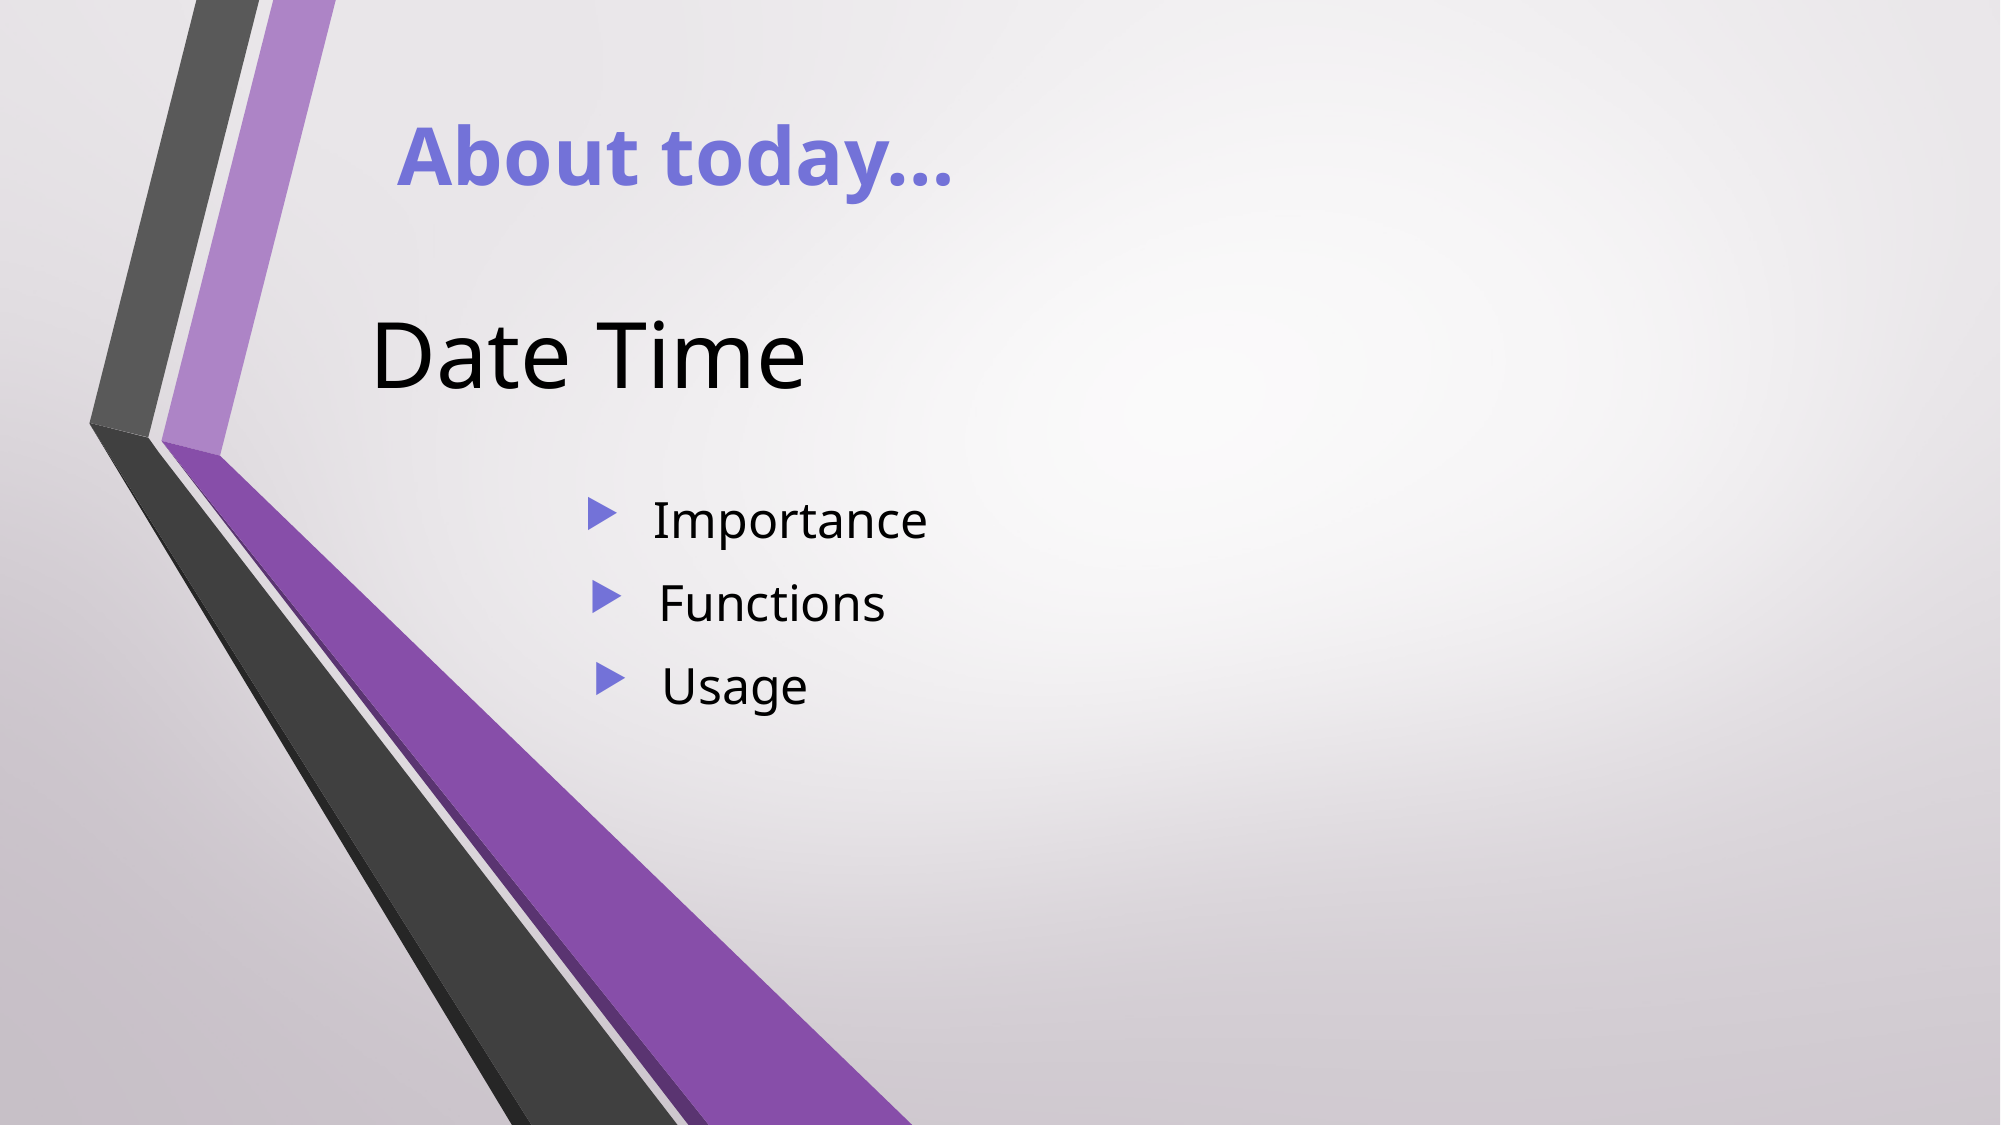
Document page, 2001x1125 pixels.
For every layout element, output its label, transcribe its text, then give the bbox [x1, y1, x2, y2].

text_box About today… [379, 92, 971, 209]
text_box Usage [577, 646, 824, 722]
text_box Importance [569, 481, 944, 557]
text_box Date Time [354, 289, 824, 414]
text_box Functions [574, 564, 902, 639]
